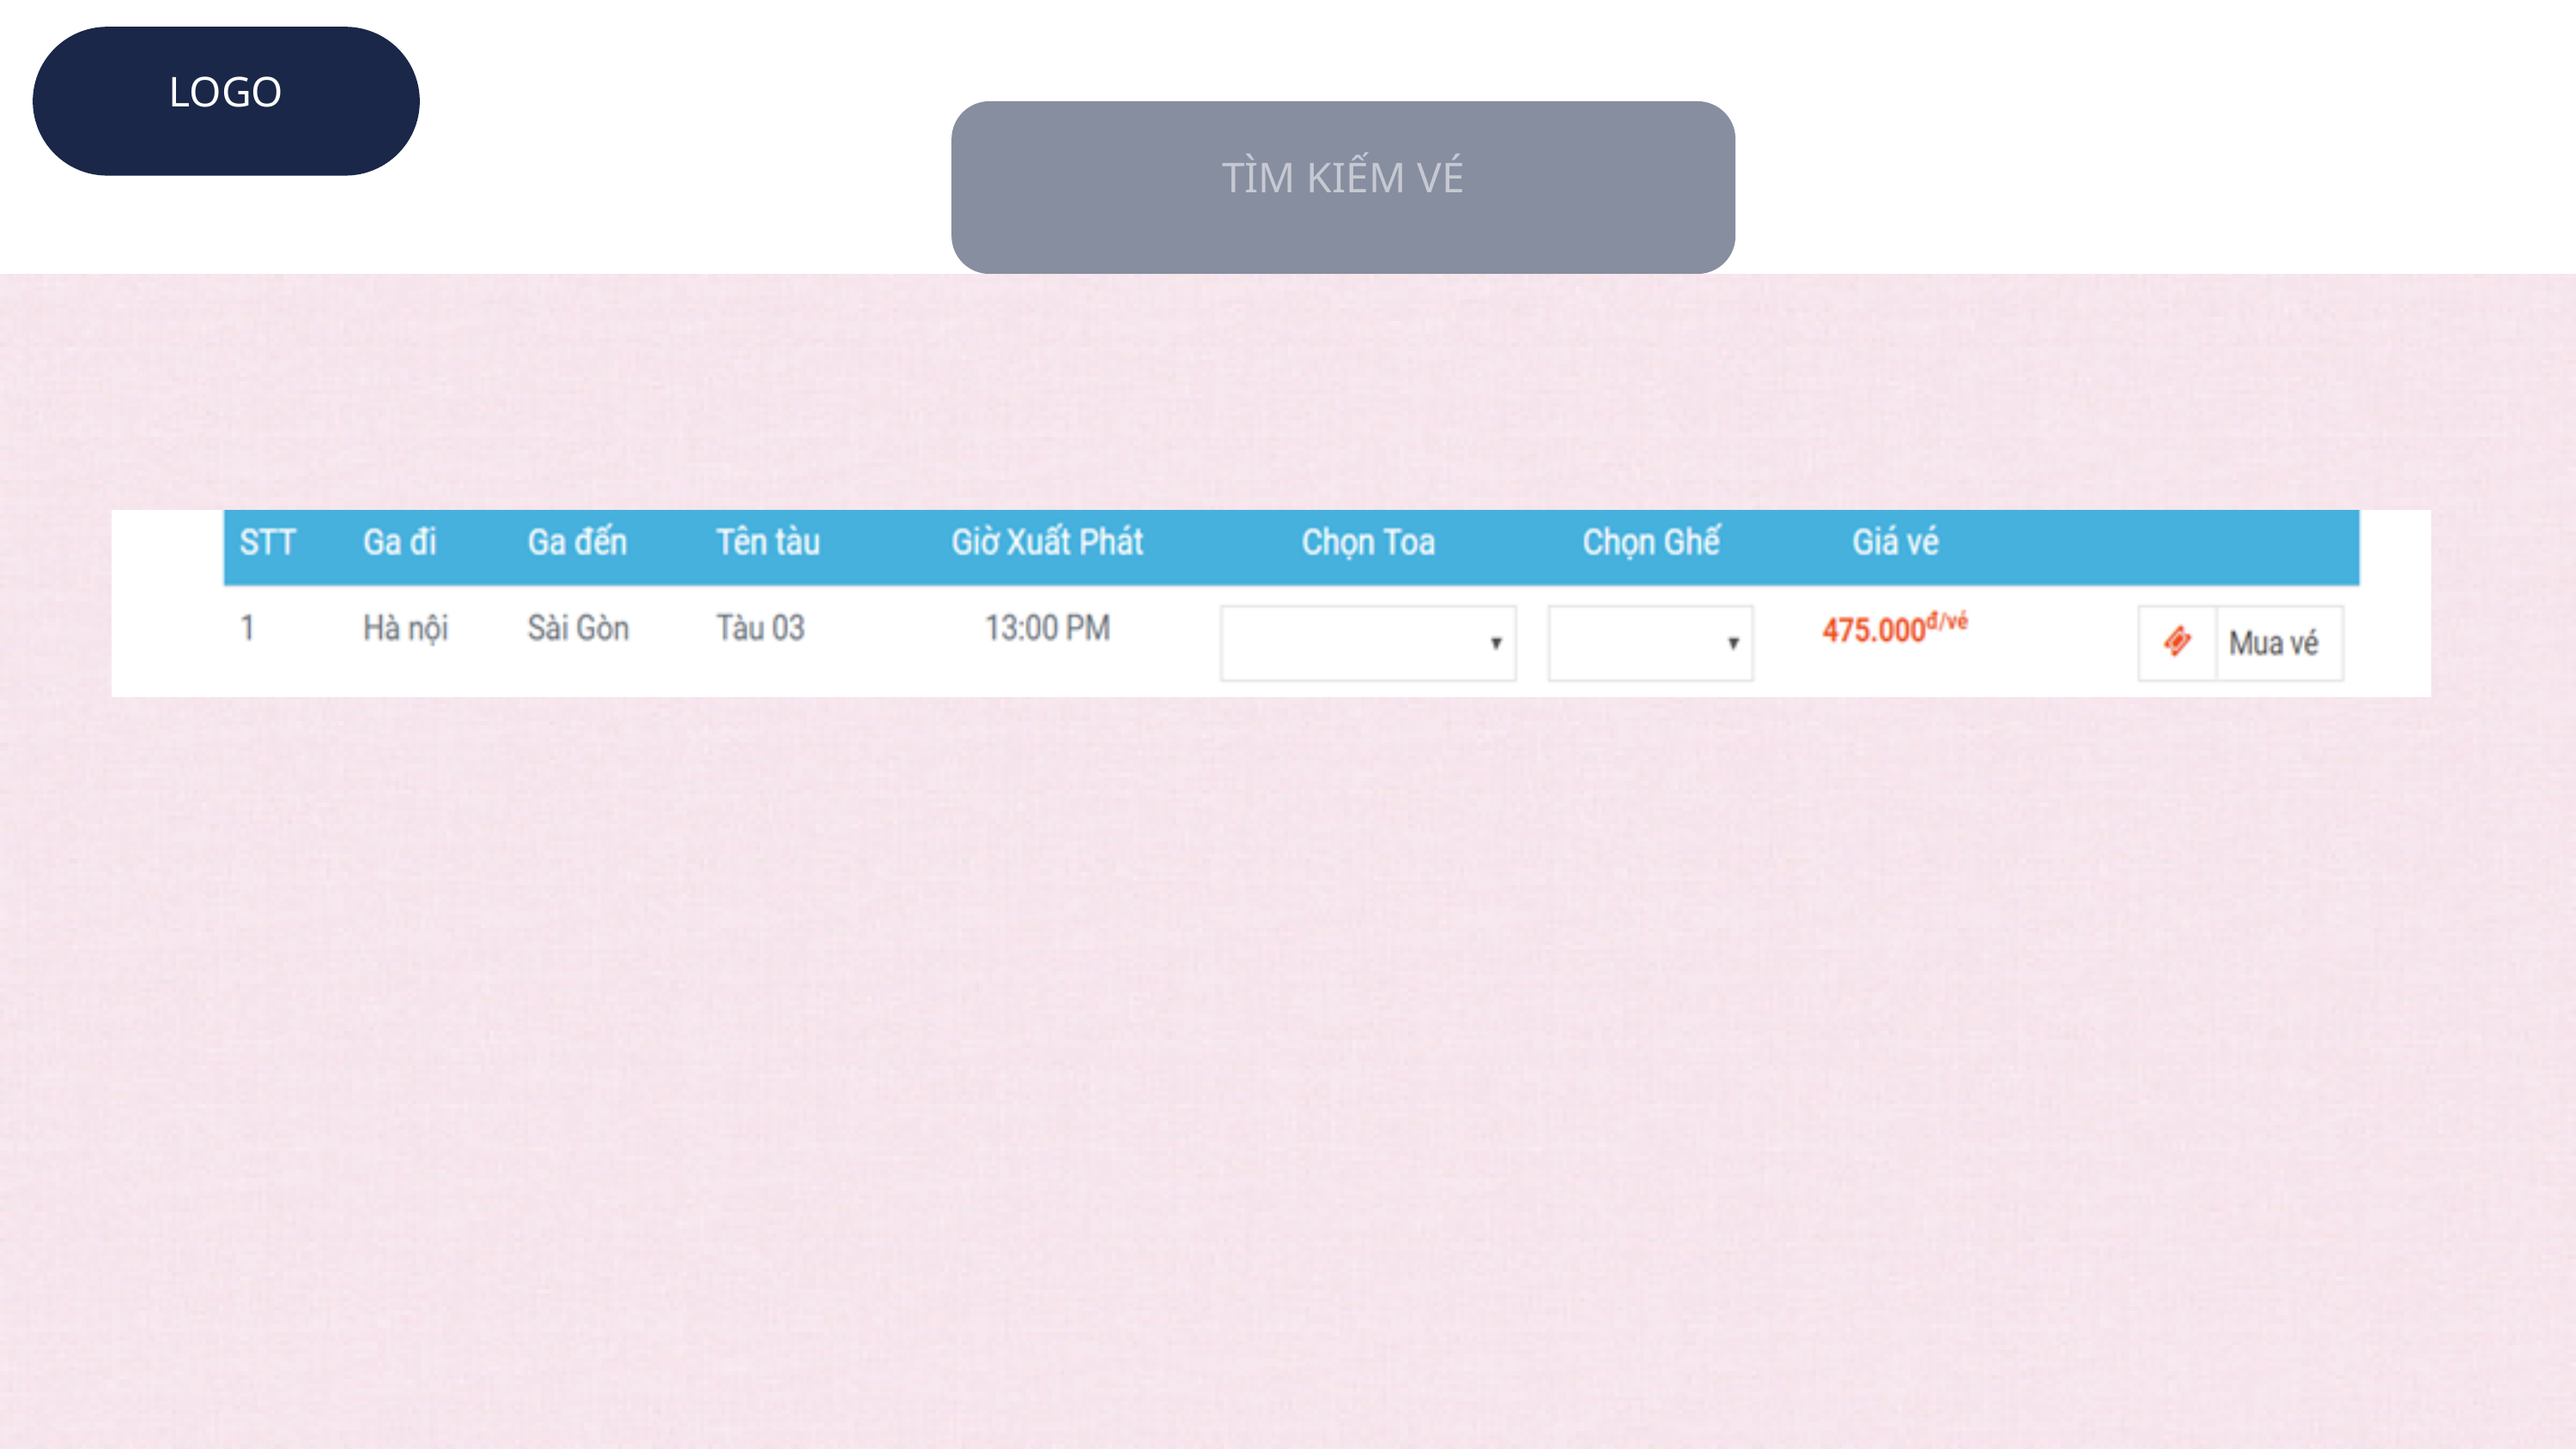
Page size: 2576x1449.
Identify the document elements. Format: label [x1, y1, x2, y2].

text_box [0, 274, 2576, 1449]
text_box [951, 100, 1736, 275]
text_box [32, 26, 421, 176]
text_box [111, 510, 2432, 697]
